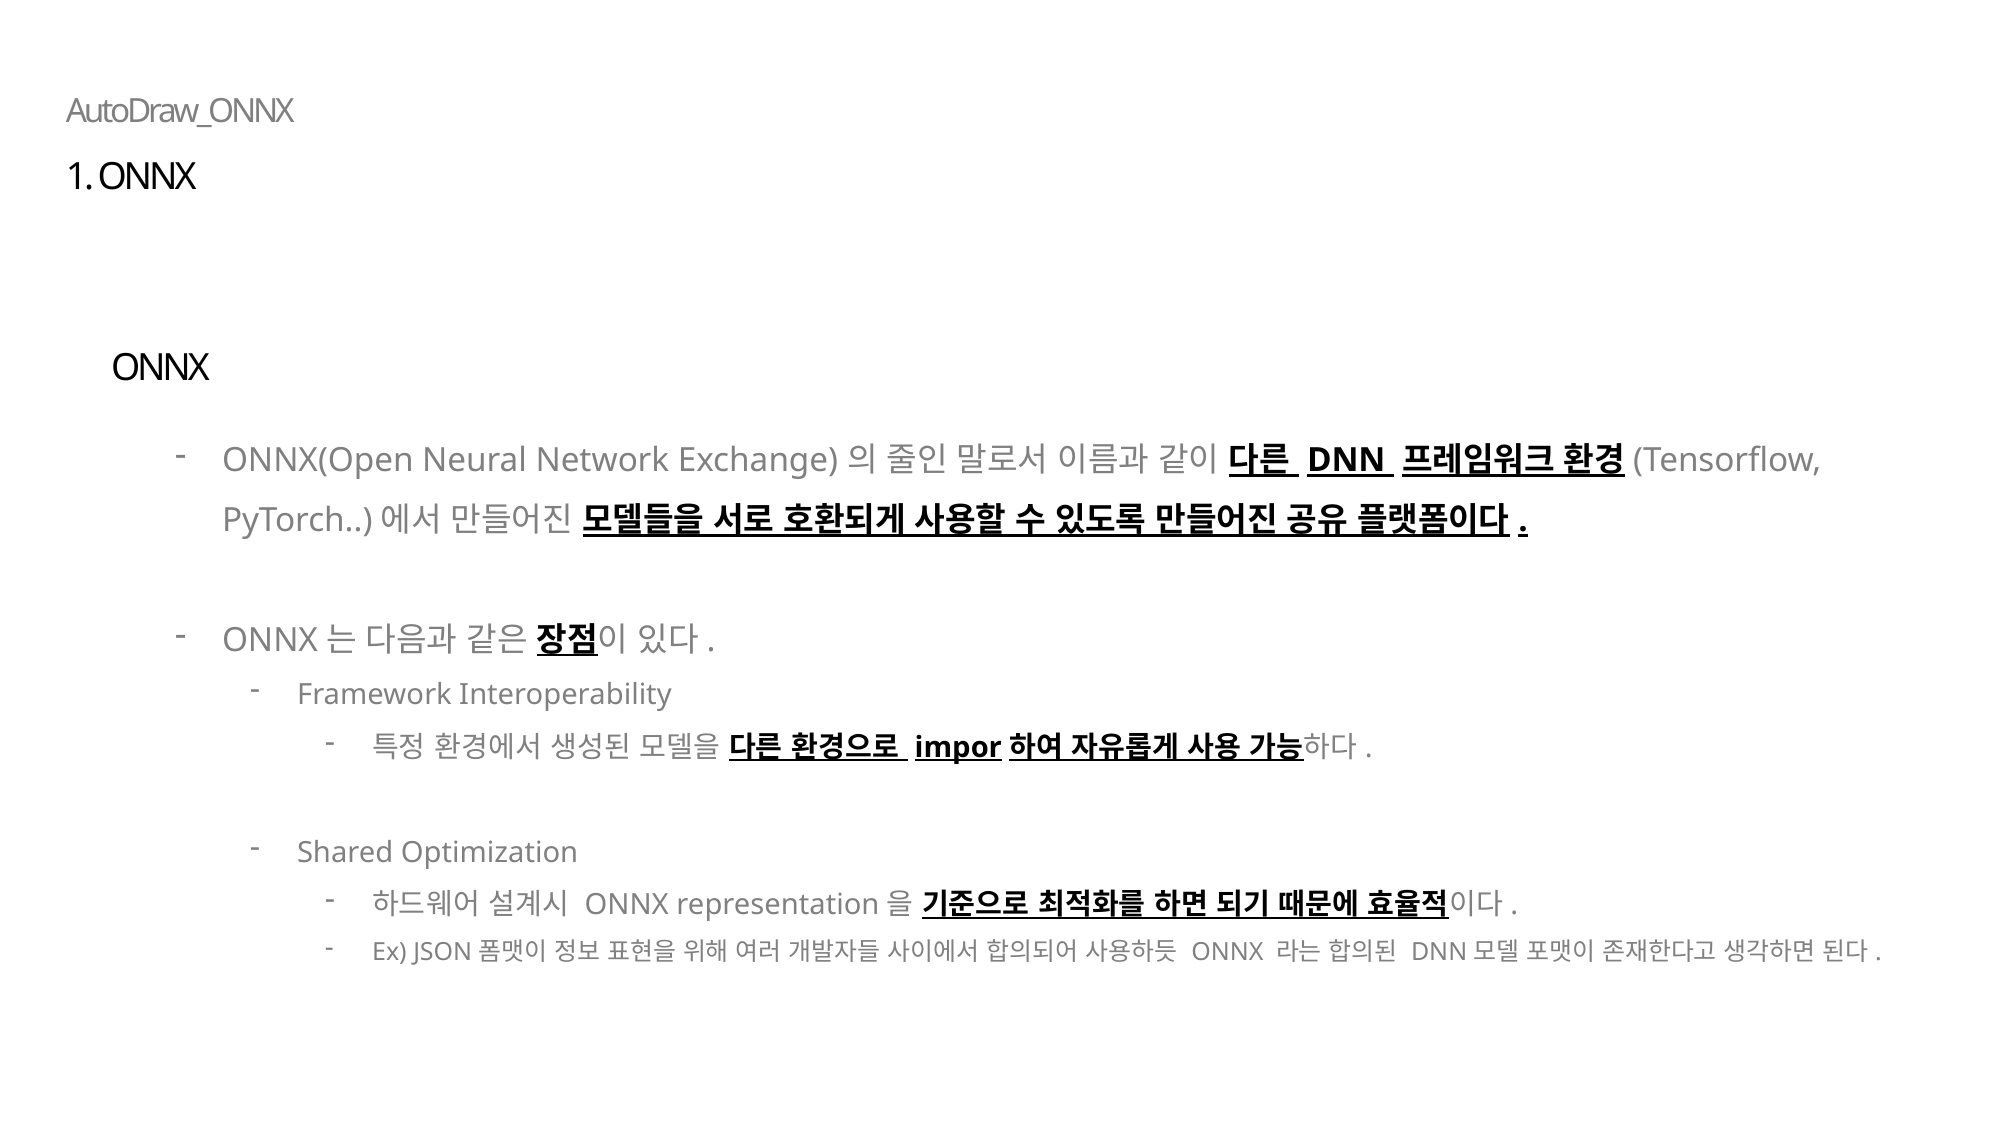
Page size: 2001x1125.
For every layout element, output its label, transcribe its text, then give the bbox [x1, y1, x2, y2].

text_box AutoDraw_ONNX 1. ONNX [51, 62, 310, 205]
text_box ONNX(Open Neural Network Exchange)의 줄인 말로서 이름과 같이 다른 DNN 프레임워크 환경(Tensorflow, PyTorch..)에서 만들어진 모델들을 서로 호환되게 사용할 수 있도록 만들어진 공유 플랫폼이다. ONNX는 다음과 같은 장점이 있다. Framework Interoperability 특정 환경에서 생성된 모델을 다른 환경으로 impor하여 자유롭게 사용 가능하다. Shared Optimization 하드웨어 설계시 ONNX representation을 기준으로 최적화를 하면 되기 때문에 효율적이다. Ex) JSON폼맷이 정보 표현을 위해 여러 개발자들 사이에서 합의되어 사용하듯 ONNX 라는 합의된 DNN모델 포맷이 존재한다고 생각하면 된다. [160, 411, 1885, 973]
text_box ONNX [96, 312, 225, 396]
